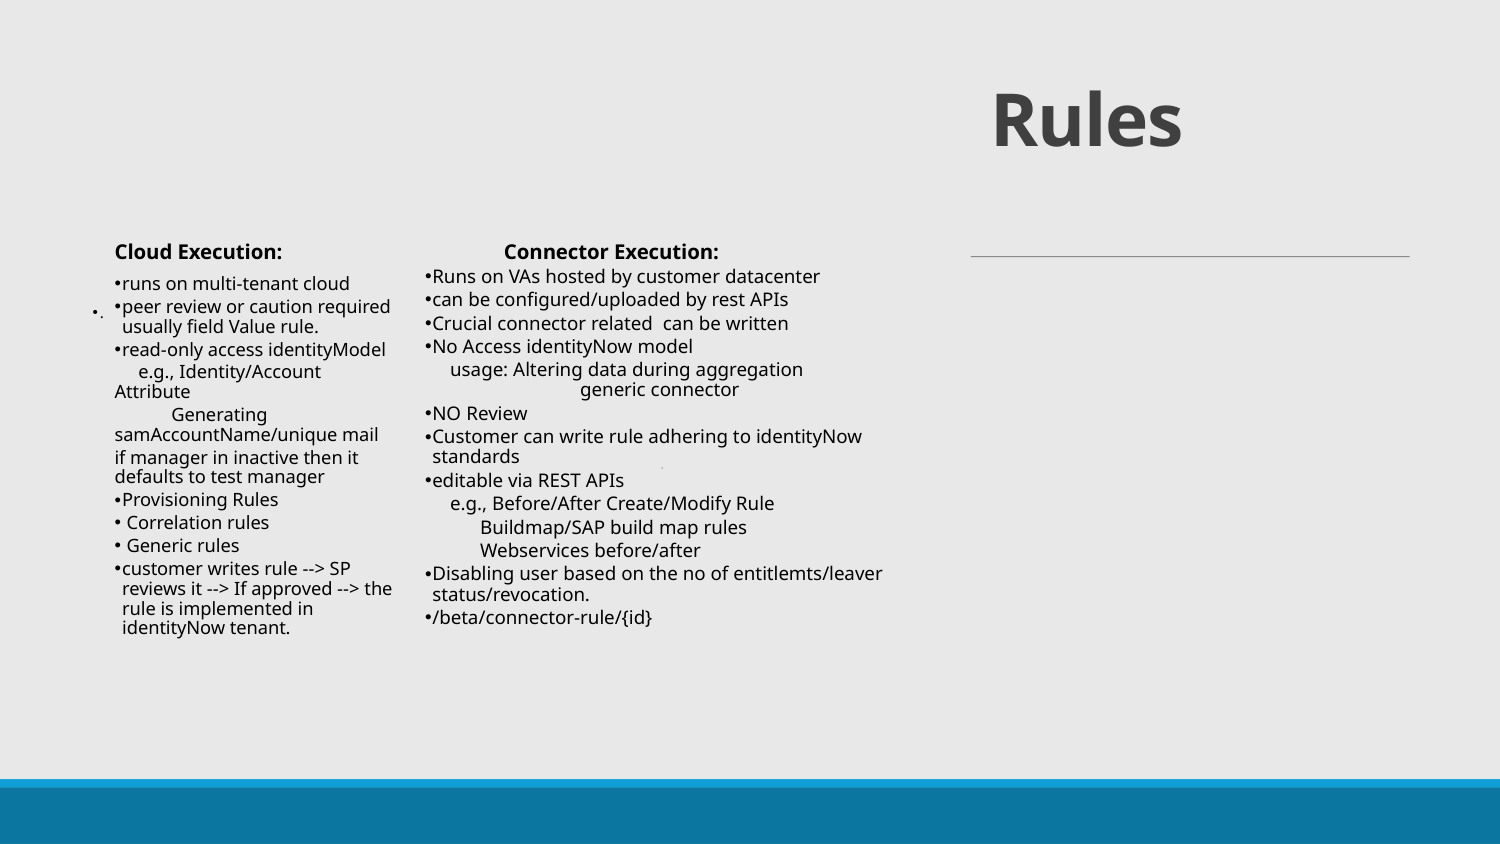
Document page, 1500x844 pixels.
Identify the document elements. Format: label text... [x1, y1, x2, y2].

text_box runs on multi-tenant cloud peer review or caution required usually field Value rule. read-only access identityModel e.g., Identity/Account Attribute Generating samAccountName/unique mail if manager in inactive then it defaults to test manager Provisioning Rules Correlation rules Generic rules customer writes rule --> SP reviews it --> If approved --> the rule is implemented in identityNow tenant. [99, 267, 410, 296]
text_box [0, 786, 1500, 844]
text_box [0, 0, 1500, 778]
title Rules [966, 78, 1421, 257]
text_box Connector Execution: [489, 232, 865, 259]
text_box [0, 778, 1500, 786]
text_box runs on multi-tenant cloud peer review or caution required usually field Value rule. read-only access identityModel e.g., Identity/Account Attribute Generating samAccountName/unique mail if manager in inactive then it defaults to test manager Provisioning Rules Correlation rules Generic rules customer writes rule --> SP reviews it --> If approved --> the rule is implemented in identityNow tenant. [99, 580, 410, 660]
text_box . [78, 296, 476, 580]
text_box Cloud Execution: [99, 232, 476, 267]
text_box Runs on VAs hosted by customer datacenter can be configured/uploaded by rest APIs Crucial connector related can be written No Access identityNow model usage: Altering data during aggregation generic connector NO Review Customer can write rule adhering to identityNow standards editable via REST APIs e.g., Before/After Create/Modify Rule Buildmap/SAP build map rules Webservices before/after Disabling user based on the no of entitlemts/leaver status/revocation. /beta/connector-rule/{id} [410, 259, 928, 697]
